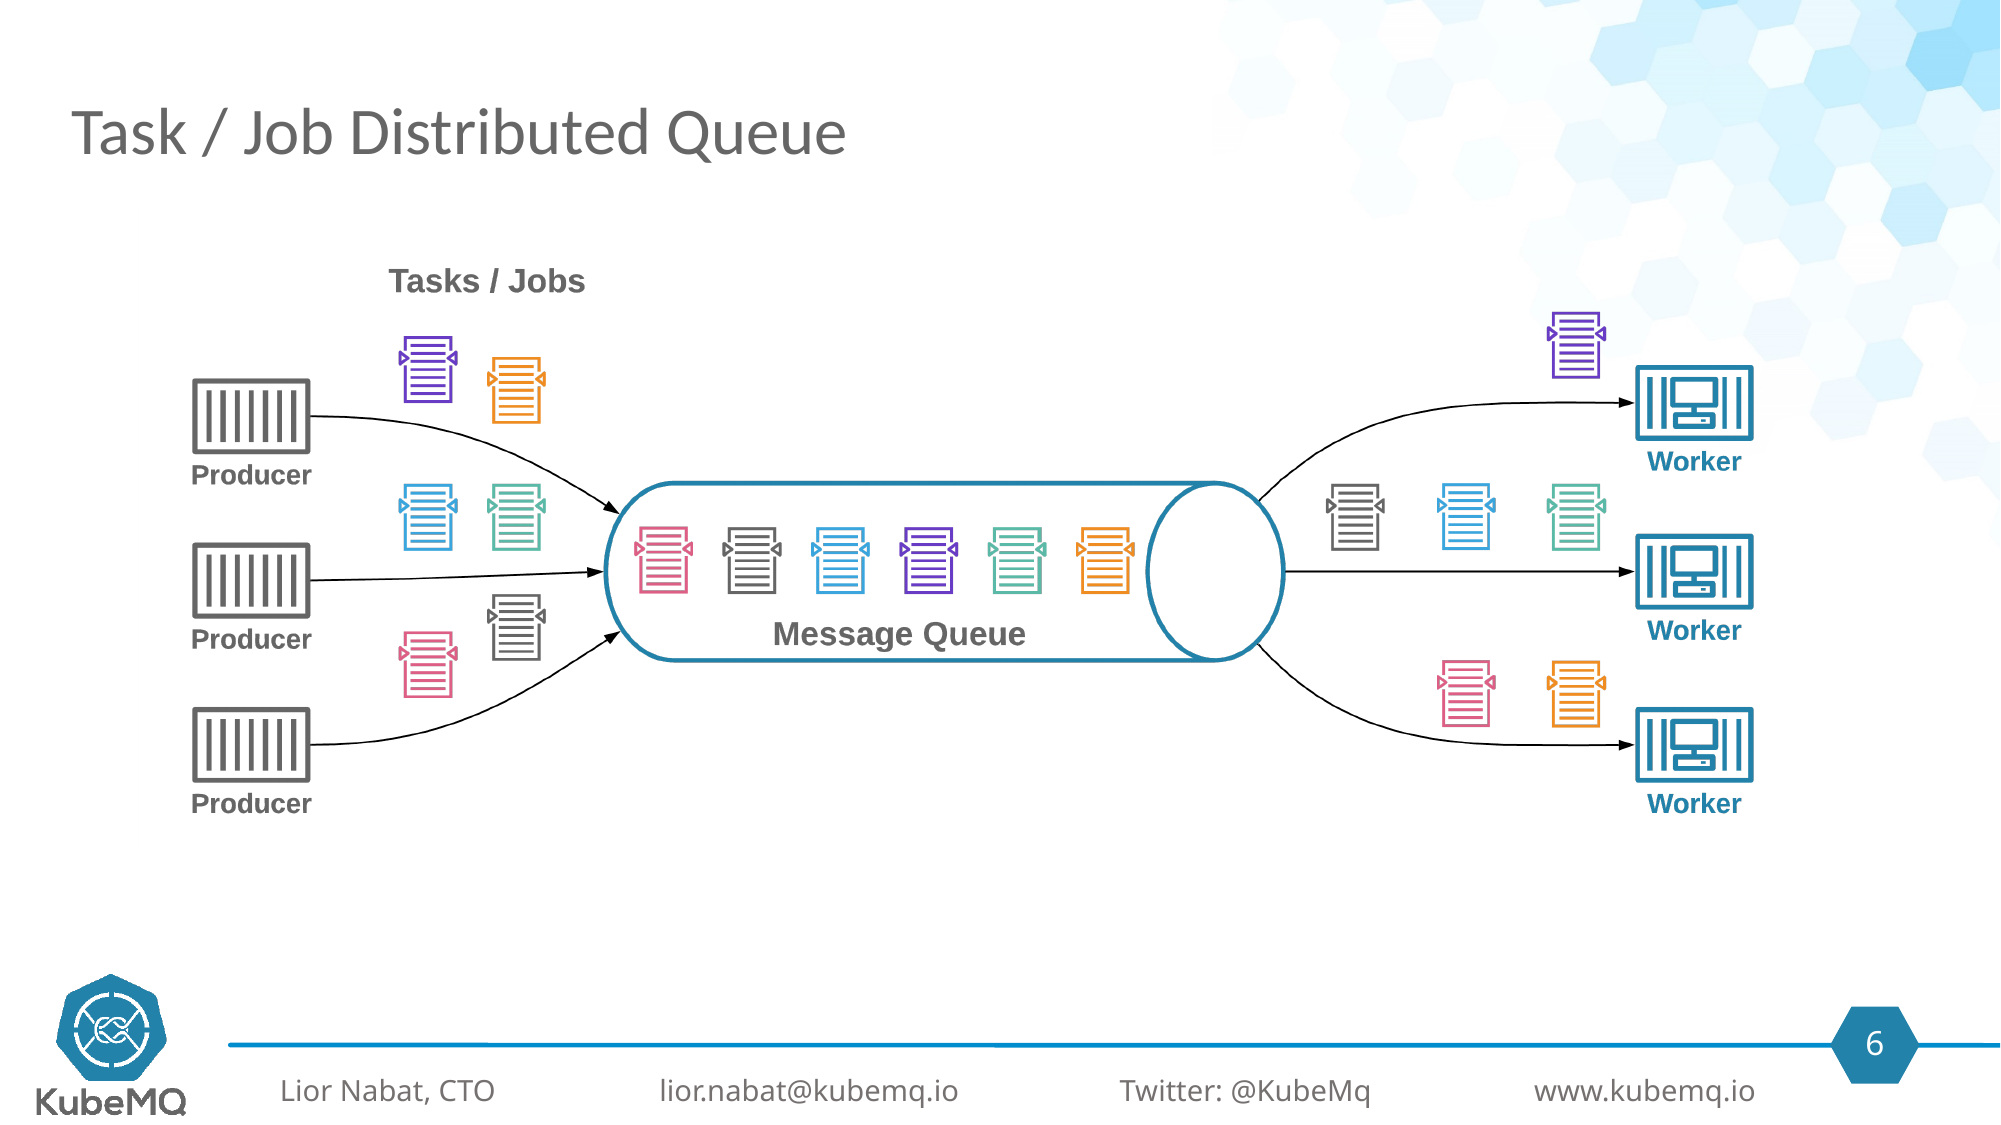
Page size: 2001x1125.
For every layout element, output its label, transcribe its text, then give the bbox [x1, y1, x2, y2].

picture [130, 0, 2000, 852]
picture [36, 974, 186, 1116]
text_box Task / Job Distributed Queue [57, 80, 1899, 175]
